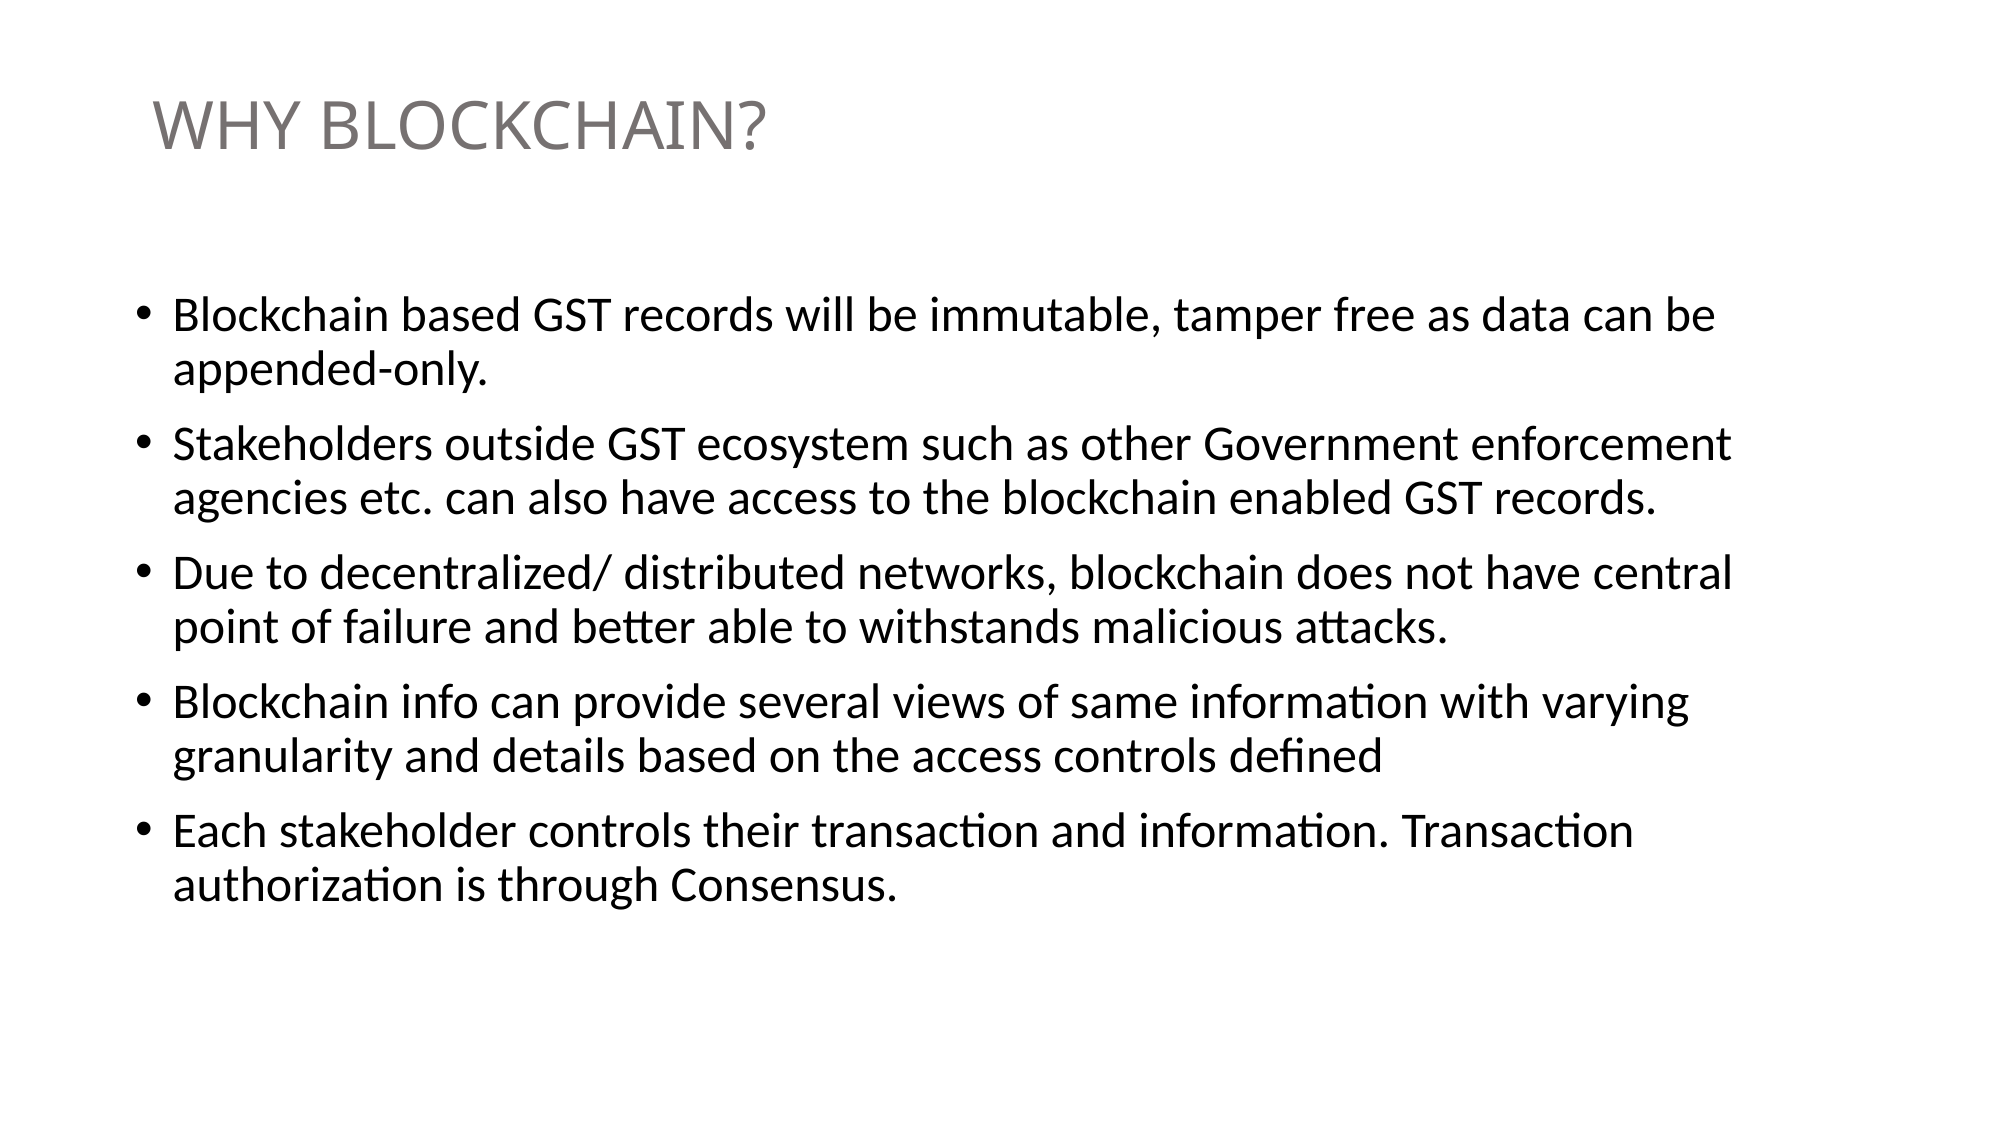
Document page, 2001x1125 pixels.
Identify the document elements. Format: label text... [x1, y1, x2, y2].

title WHY BLOCKCHAIN? [137, 59, 1863, 196]
list Blockchain based GST records will be immutable, tamper free as data can be appended-only. Stakeholders outside GST ecosystem such as other Government enforcement agencies etc. can also have access to the blockchain enabled GST records. Due to decentralized/ distributed networks, blockchain does not have central point of failure and better able to withstands malicious attacks. Blockchain info can provide several views of same information with varying granularity and details based on the access controls defined Each stakeholder controls their transaction and information. Transaction authorization is through Consensus. [120, 281, 1846, 1125]
